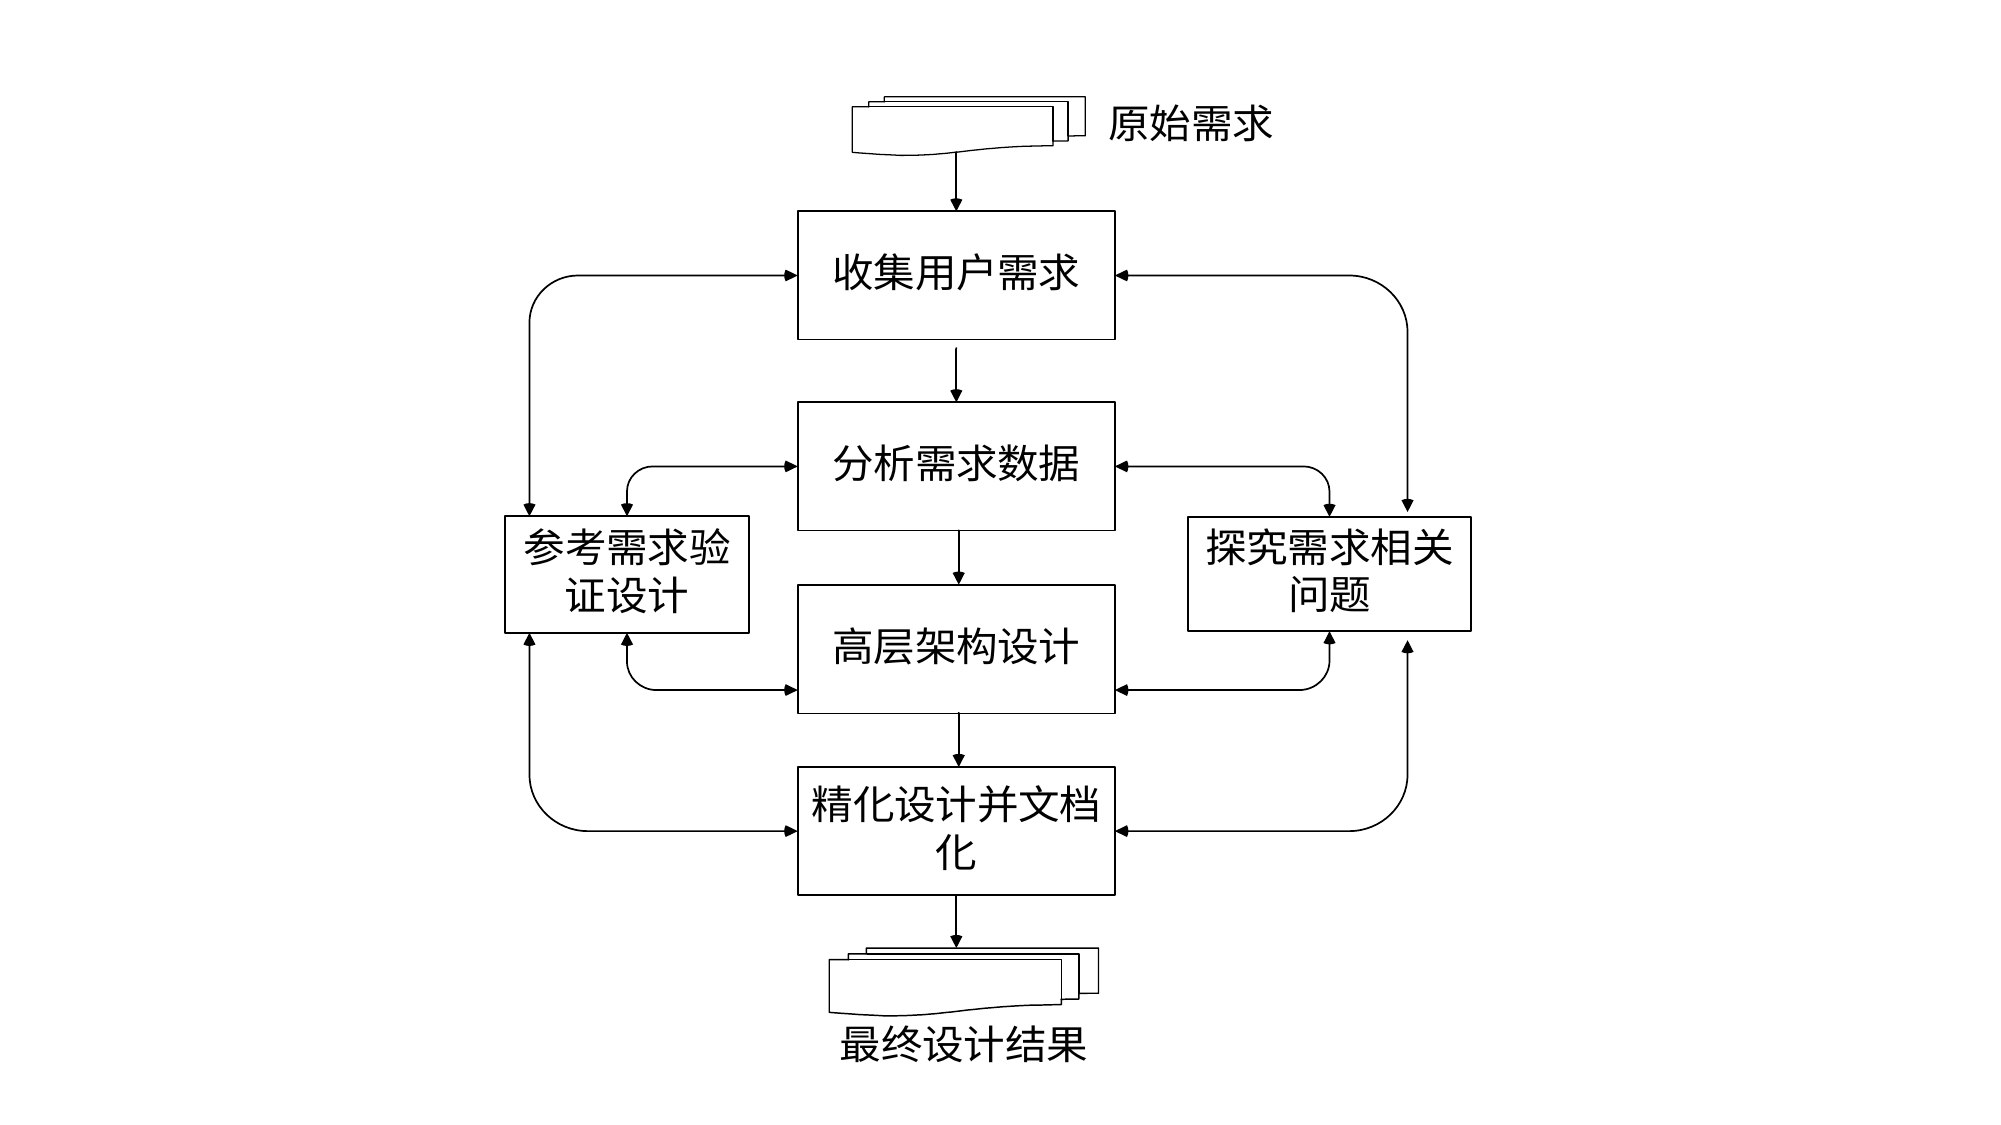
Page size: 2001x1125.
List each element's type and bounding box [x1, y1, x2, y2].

text_box [498, 87, 1473, 1078]
